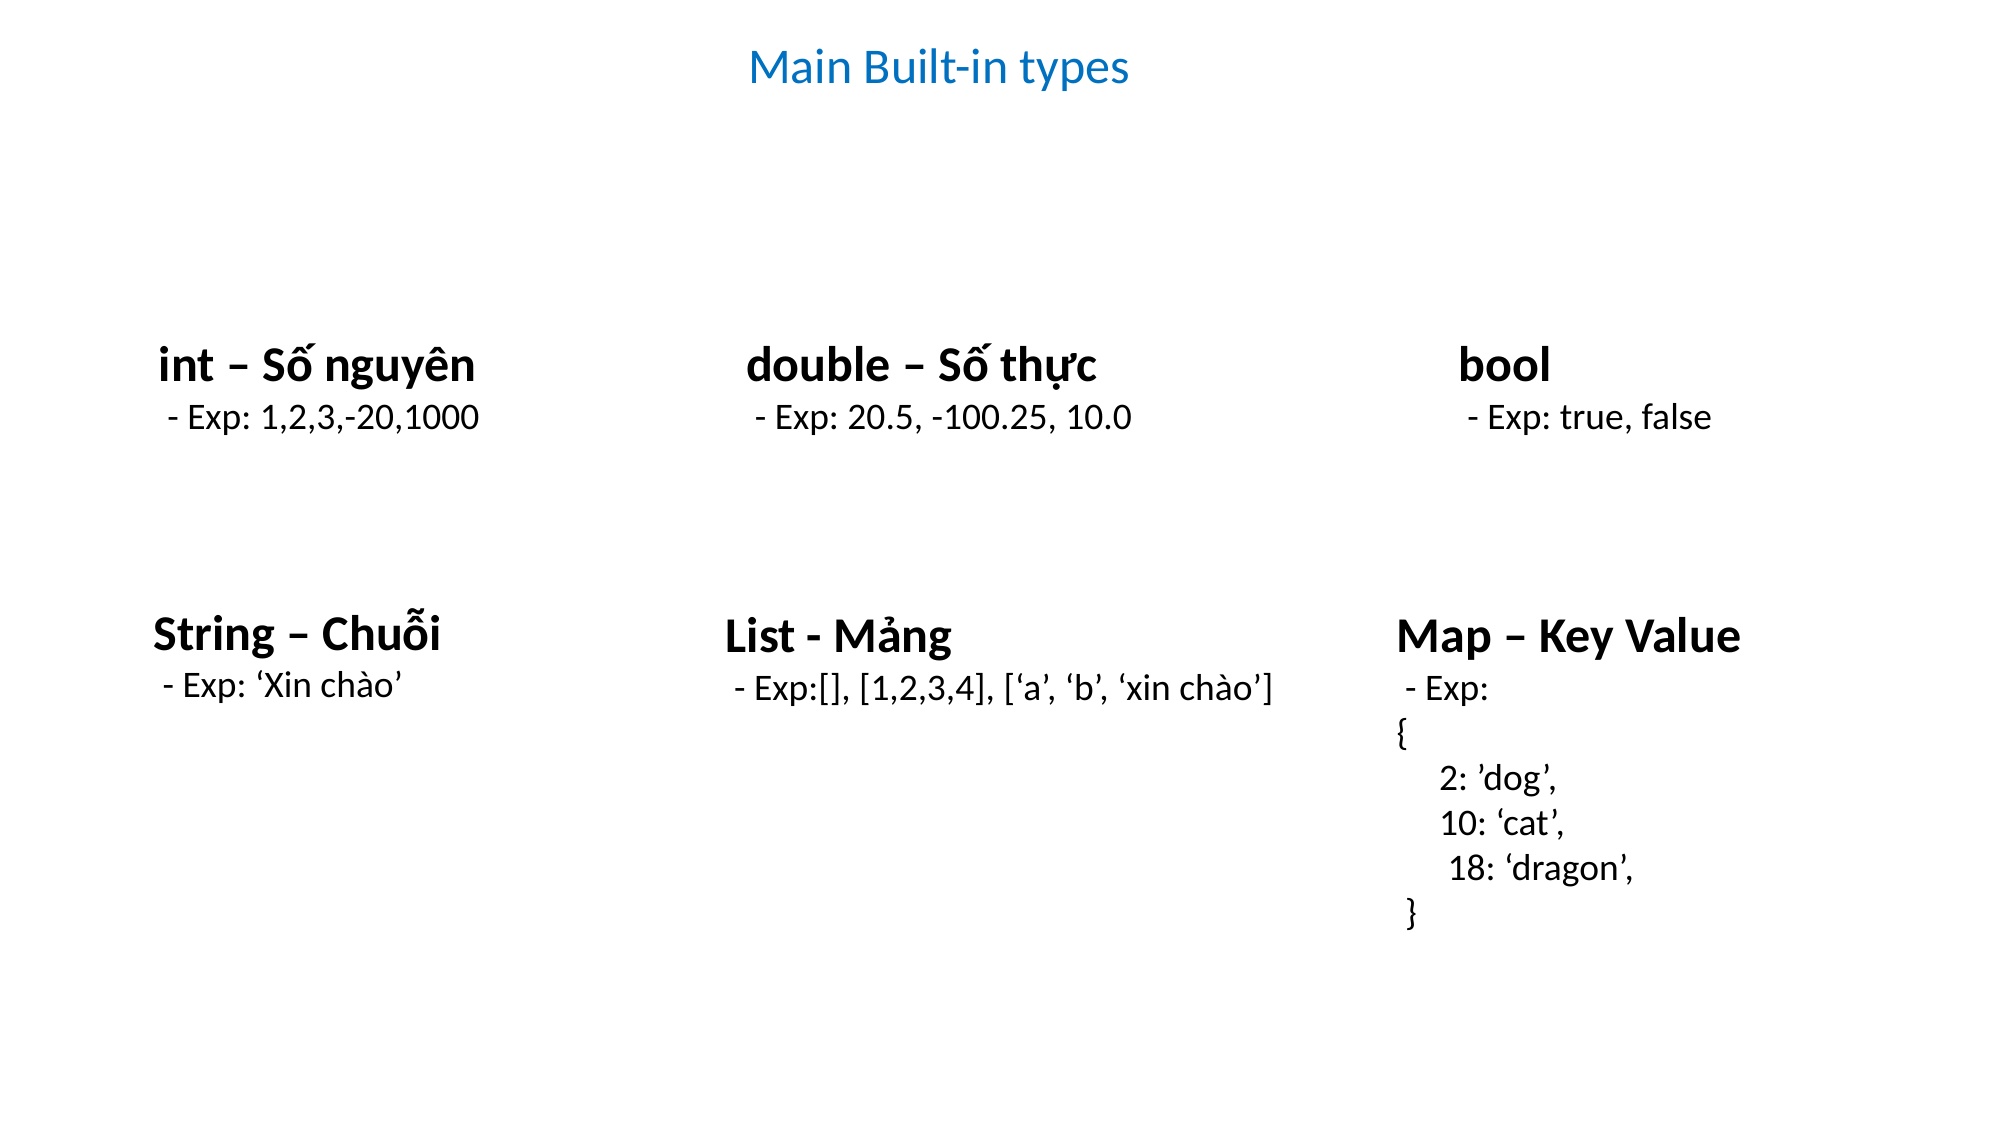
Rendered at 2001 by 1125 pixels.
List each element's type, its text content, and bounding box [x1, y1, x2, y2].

text_box int – Số nguyên - Exp: 1,2,3,-20,1000 [144, 324, 495, 444]
text_box Main Built-in types [733, 26, 1146, 102]
text_box bool - Exp: true, false [1443, 324, 1728, 444]
text_box List - Mảng - Exp:[], [1,2,3,4], [‘a’, ‘b’, ‘xin chào’] [710, 595, 1289, 716]
text_box Map – Key Value - Exp: { 2: ’dog’, 10: ‘cat’, 18: ‘dragon’, } [1381, 595, 1757, 941]
text_box String – Chuỗi - Exp: ‘Xin chào’ [139, 593, 458, 713]
text_box double – Số thực - Exp: 20.5, -100.25, 10.0 [731, 324, 1147, 444]
